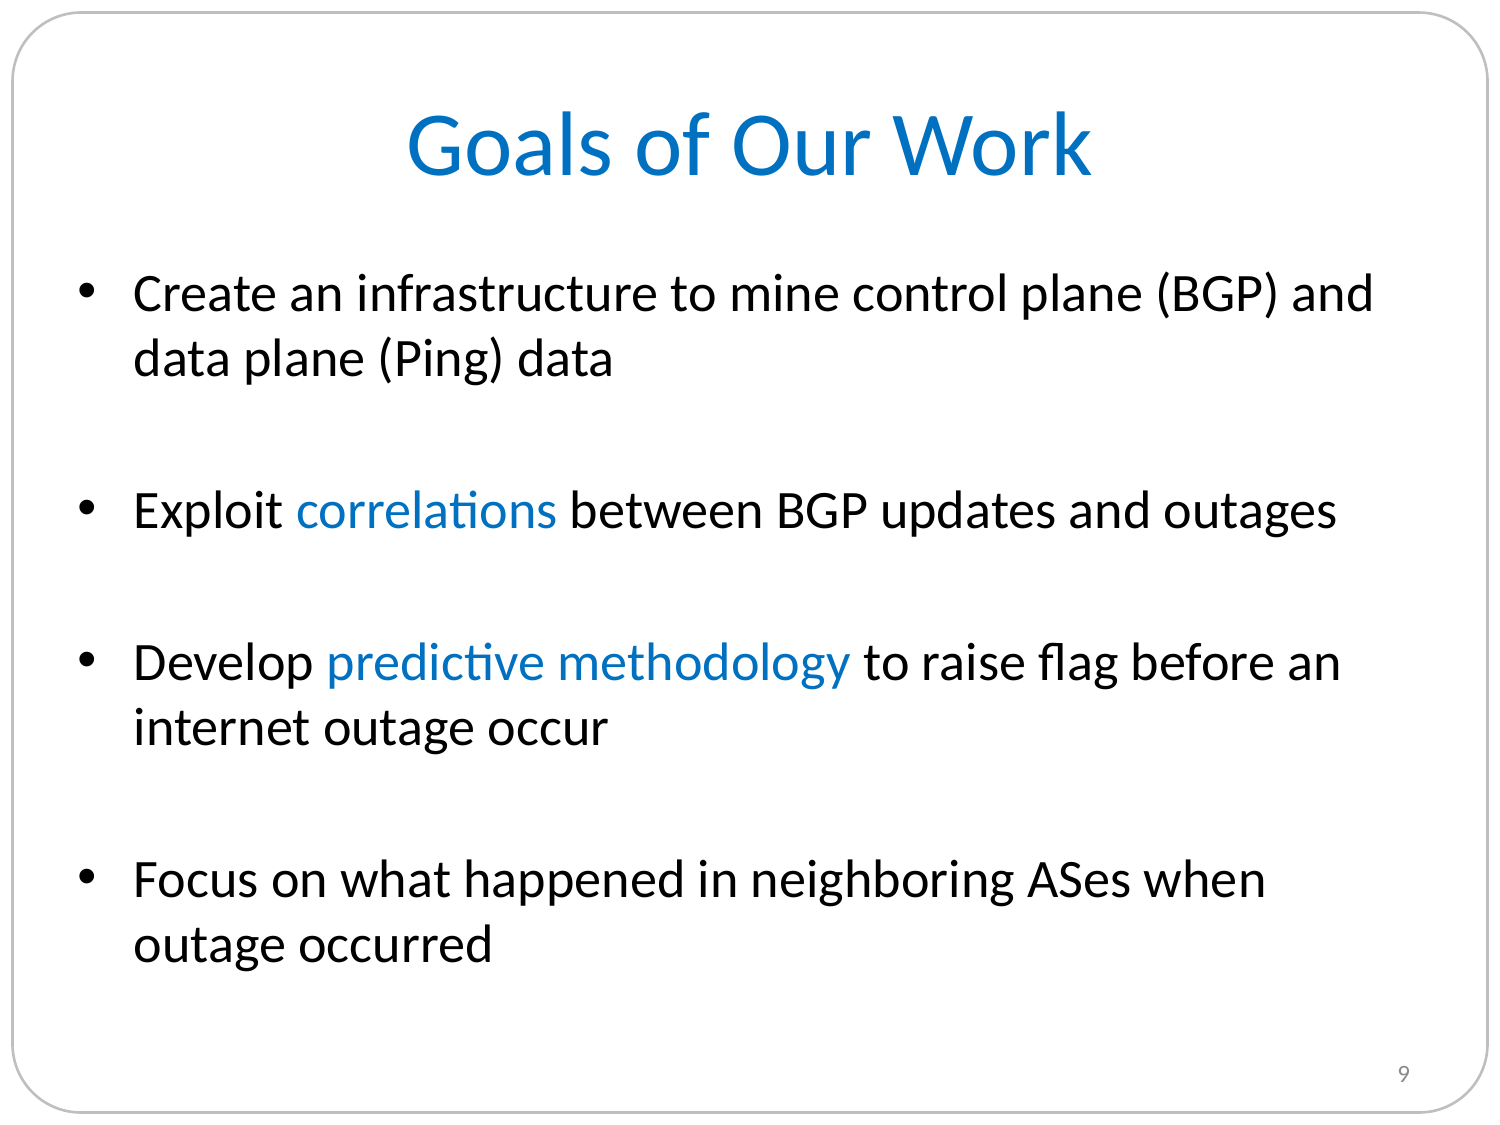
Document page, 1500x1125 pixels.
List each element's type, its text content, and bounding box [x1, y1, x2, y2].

text_box [10, 10, 1490, 1115]
slide_number 8 [1074, 1042, 1425, 1103]
title Goals of Our Work [75, 45, 1425, 233]
list Create an infrastructure to mine control plane (BGP) and data plane (Ping) data Exploit correlations between BGP updates and outages Develop predictive methodology to raise flag before an internet outage occur Focus on what happened in neighboring ASes when outage occurred [62, 249, 1400, 1013]
